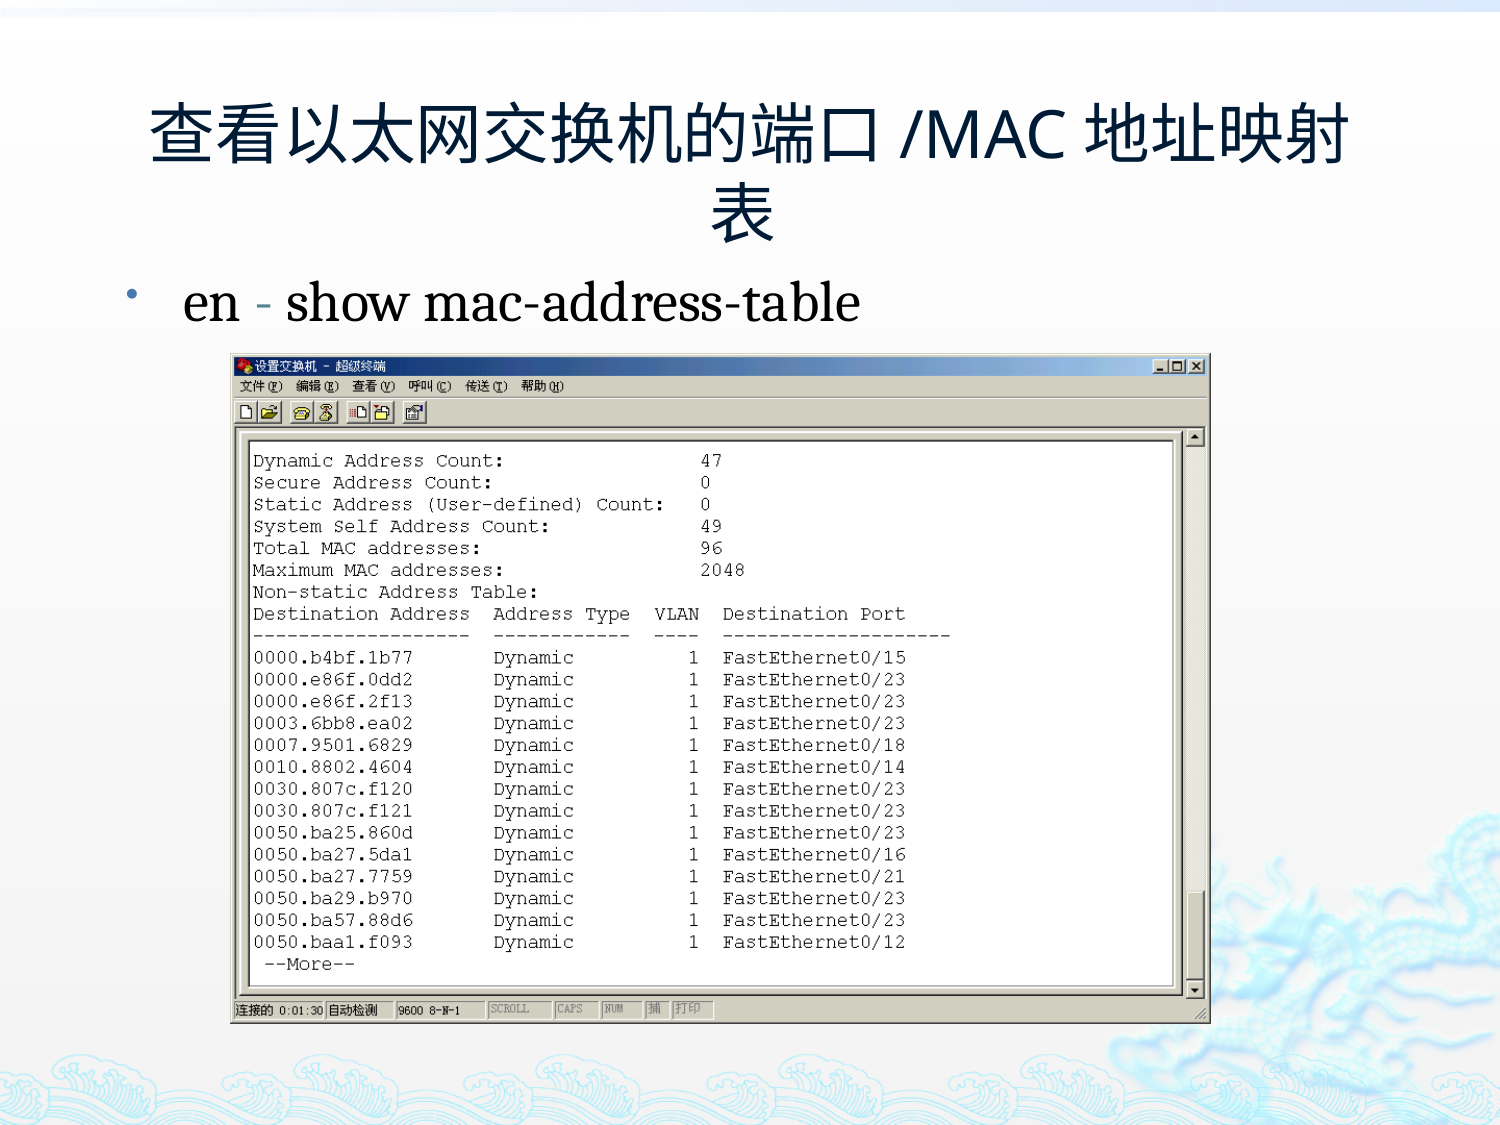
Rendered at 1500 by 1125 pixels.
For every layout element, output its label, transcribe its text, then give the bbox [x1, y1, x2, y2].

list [229, 352, 1212, 1024]
list en - show mac-address-table [112, 255, 1388, 362]
title 查看以太网交换机的端口/MAC地址映射表 [112, 111, 1388, 232]
